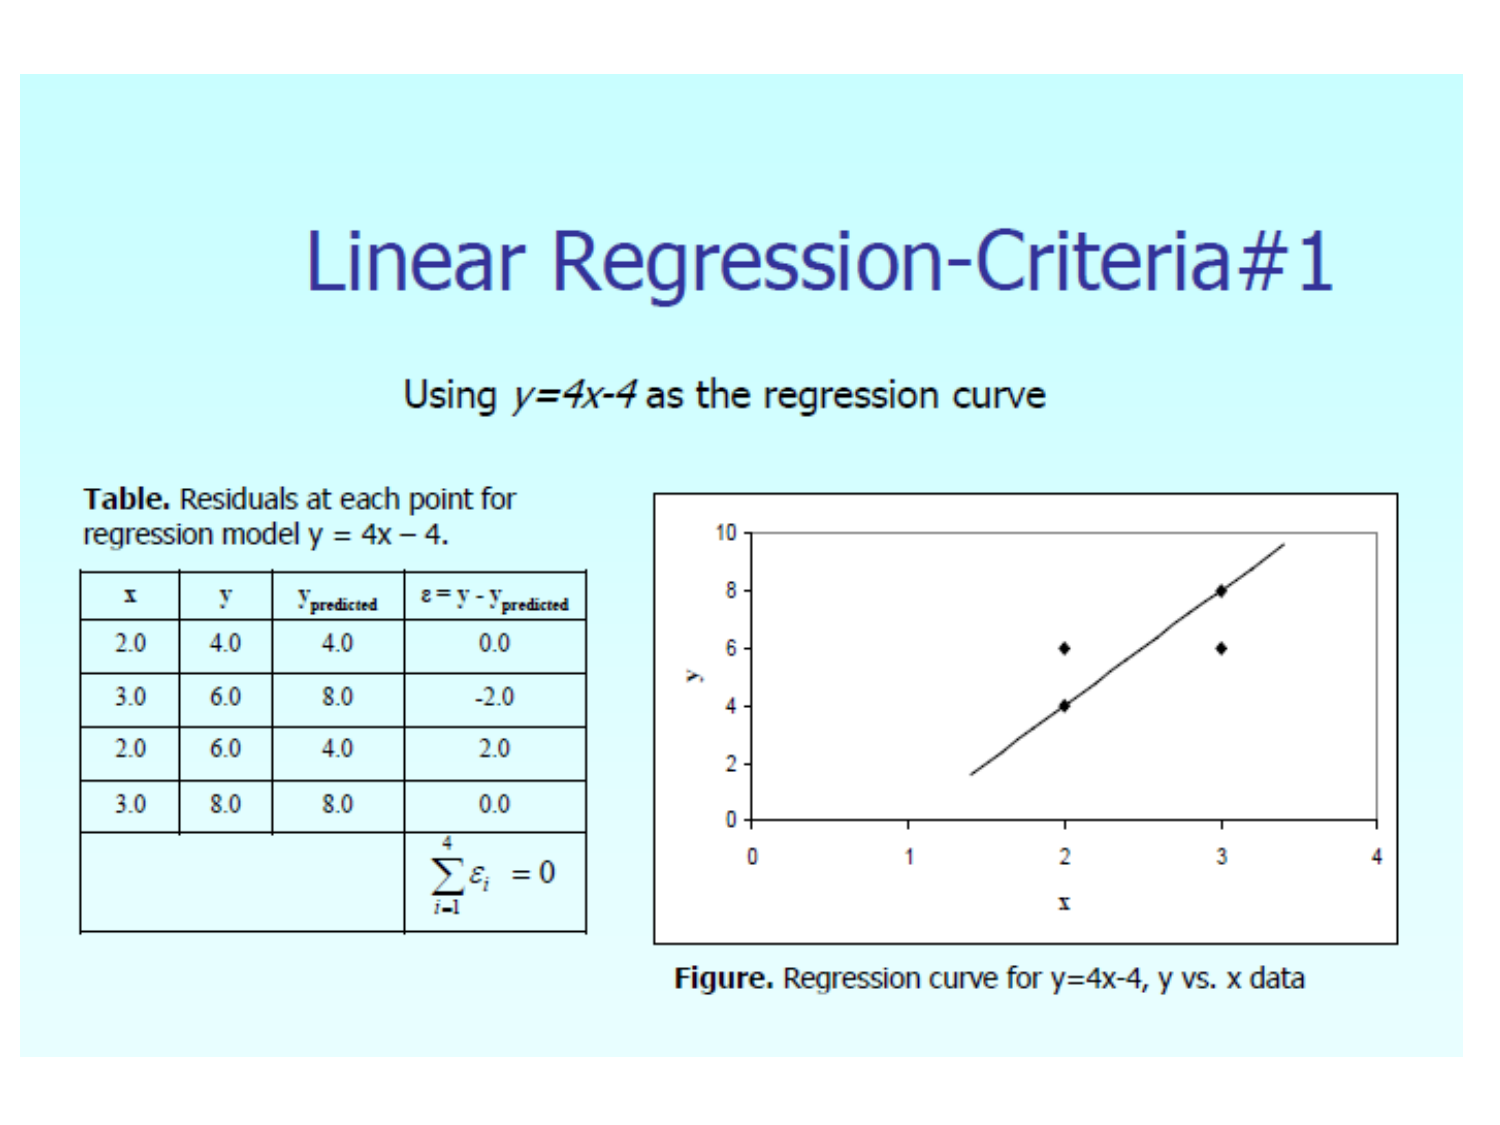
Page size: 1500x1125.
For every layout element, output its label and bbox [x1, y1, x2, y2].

picture [20, 74, 1463, 1058]
